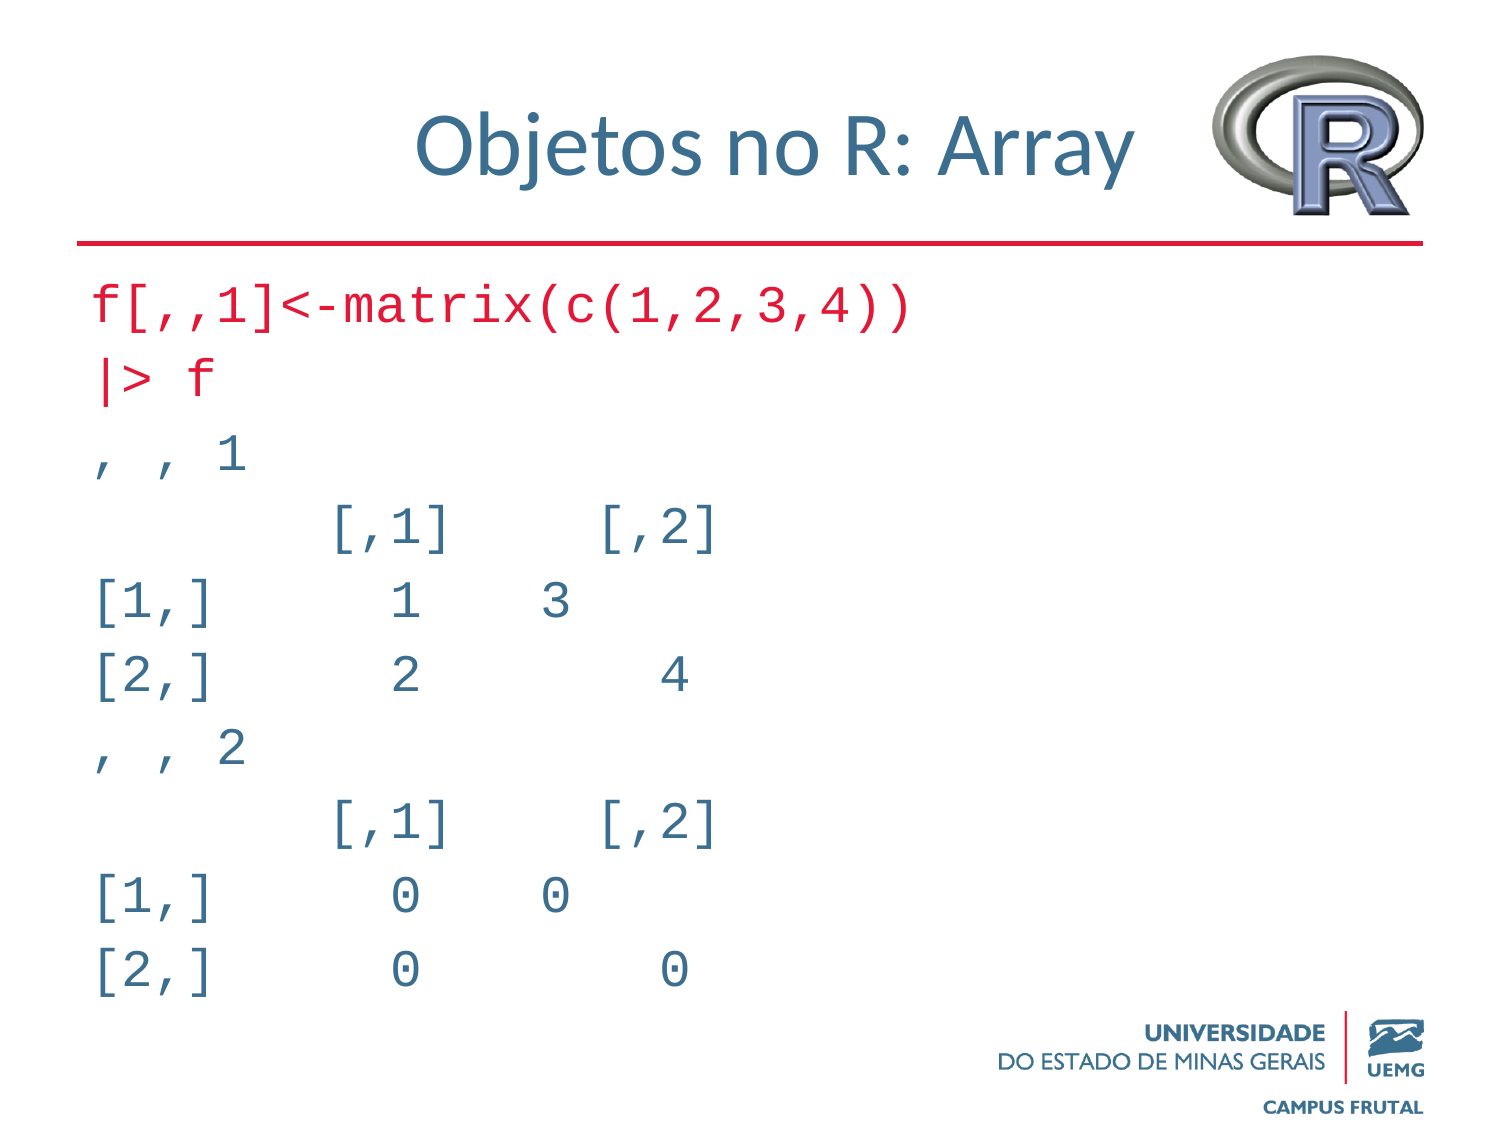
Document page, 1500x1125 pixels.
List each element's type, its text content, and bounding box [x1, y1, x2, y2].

picture [1211, 54, 1424, 216]
picture [999, 1011, 1424, 1118]
title Objetos no R: Array [75, 45, 1152, 233]
list f[,,1]<-matrix(c(1,2,3,4)) |> f , , 1 [,1] [,2] [1,] 1 3 [2,] 2 4 , , 2 [,1] [,2] [1,] 0 0 [2,] 0 0 [75, 262, 1425, 1005]
